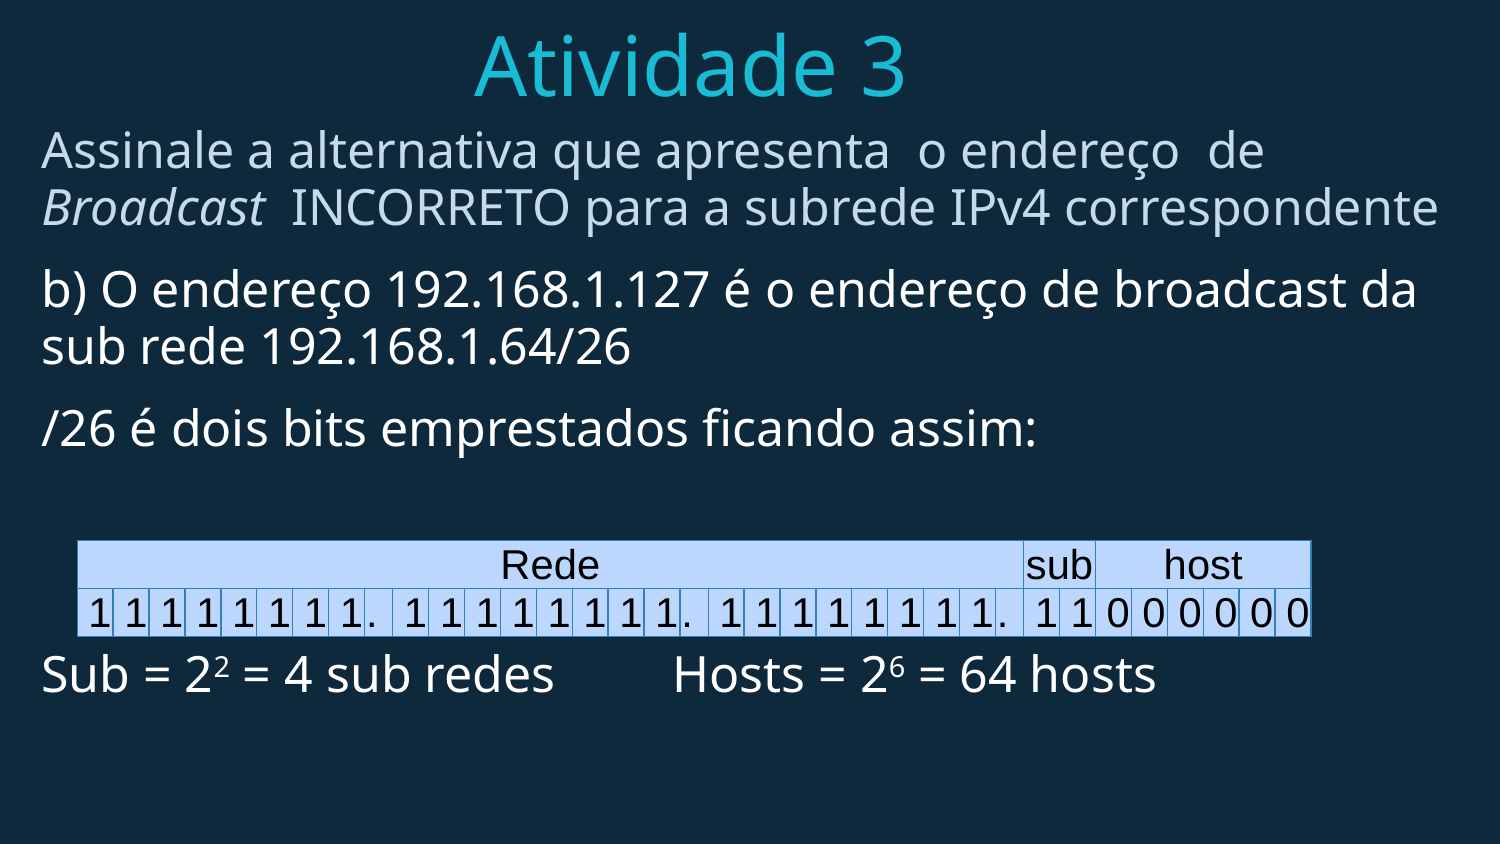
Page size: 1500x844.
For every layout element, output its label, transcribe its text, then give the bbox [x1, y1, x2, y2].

table_cell 0 [1276, 589, 1310, 636]
table_cell 1 [501, 589, 536, 636]
table_cell 0 [1096, 589, 1131, 636]
title Atividade 3 [285, 22, 1097, 129]
table_cell 1 [465, 589, 500, 636]
table_cell 1 [78, 589, 112, 636]
table_cell 1 [222, 589, 256, 636]
table_cell 1 [329, 589, 364, 636]
table_cell 1 [817, 589, 851, 636]
table_cell 1 [709, 589, 743, 636]
table_cell 0 [1132, 589, 1167, 636]
table_cell 1 [429, 589, 464, 636]
table_cell 1 [852, 589, 887, 636]
table_header Rede [78, 541, 1023, 588]
table_cell . [365, 589, 392, 636]
table_cell 1 [150, 589, 184, 636]
table_cell 1 [888, 589, 923, 636]
table_cell 1 [537, 589, 572, 636]
table_header sub [1024, 541, 1095, 588]
table_cell 0 [1204, 589, 1238, 636]
table_cell 1 [573, 589, 607, 636]
table_cell 1 [960, 589, 995, 636]
table_cell 1 [745, 589, 779, 636]
list Assinale a alternativa que apresenta o endereço de Broadcast INCORRETO para a subrede IPv4 correspondente b) O endereço 192.168.1.127 é o endereço de broadcast da sub rede 192.168.1.64/26 /26 é dois bits emprestados ficando assim: Sub = 22 = 4 sub redes Hosts = 26 = 64 hosts [26, 107, 1478, 215]
table_cell 0 [1240, 589, 1274, 636]
table_cell 1 [609, 589, 643, 636]
table_cell . [681, 589, 708, 636]
table_cell 0 [1168, 589, 1203, 636]
table_cell 1 [293, 589, 328, 636]
table_cell 1 [1024, 589, 1059, 636]
table_cell 1 [186, 589, 220, 636]
table_header host [1096, 541, 1310, 588]
table_cell . [996, 589, 1023, 636]
table_cell 1 [924, 589, 959, 636]
table_cell 1 [781, 589, 815, 636]
table_cell 1 [393, 589, 428, 636]
table_cell 1 [645, 589, 679, 636]
table_cell 1 [114, 589, 148, 636]
table_cell 1 [1060, 589, 1095, 636]
table_cell 1 [257, 589, 292, 636]
